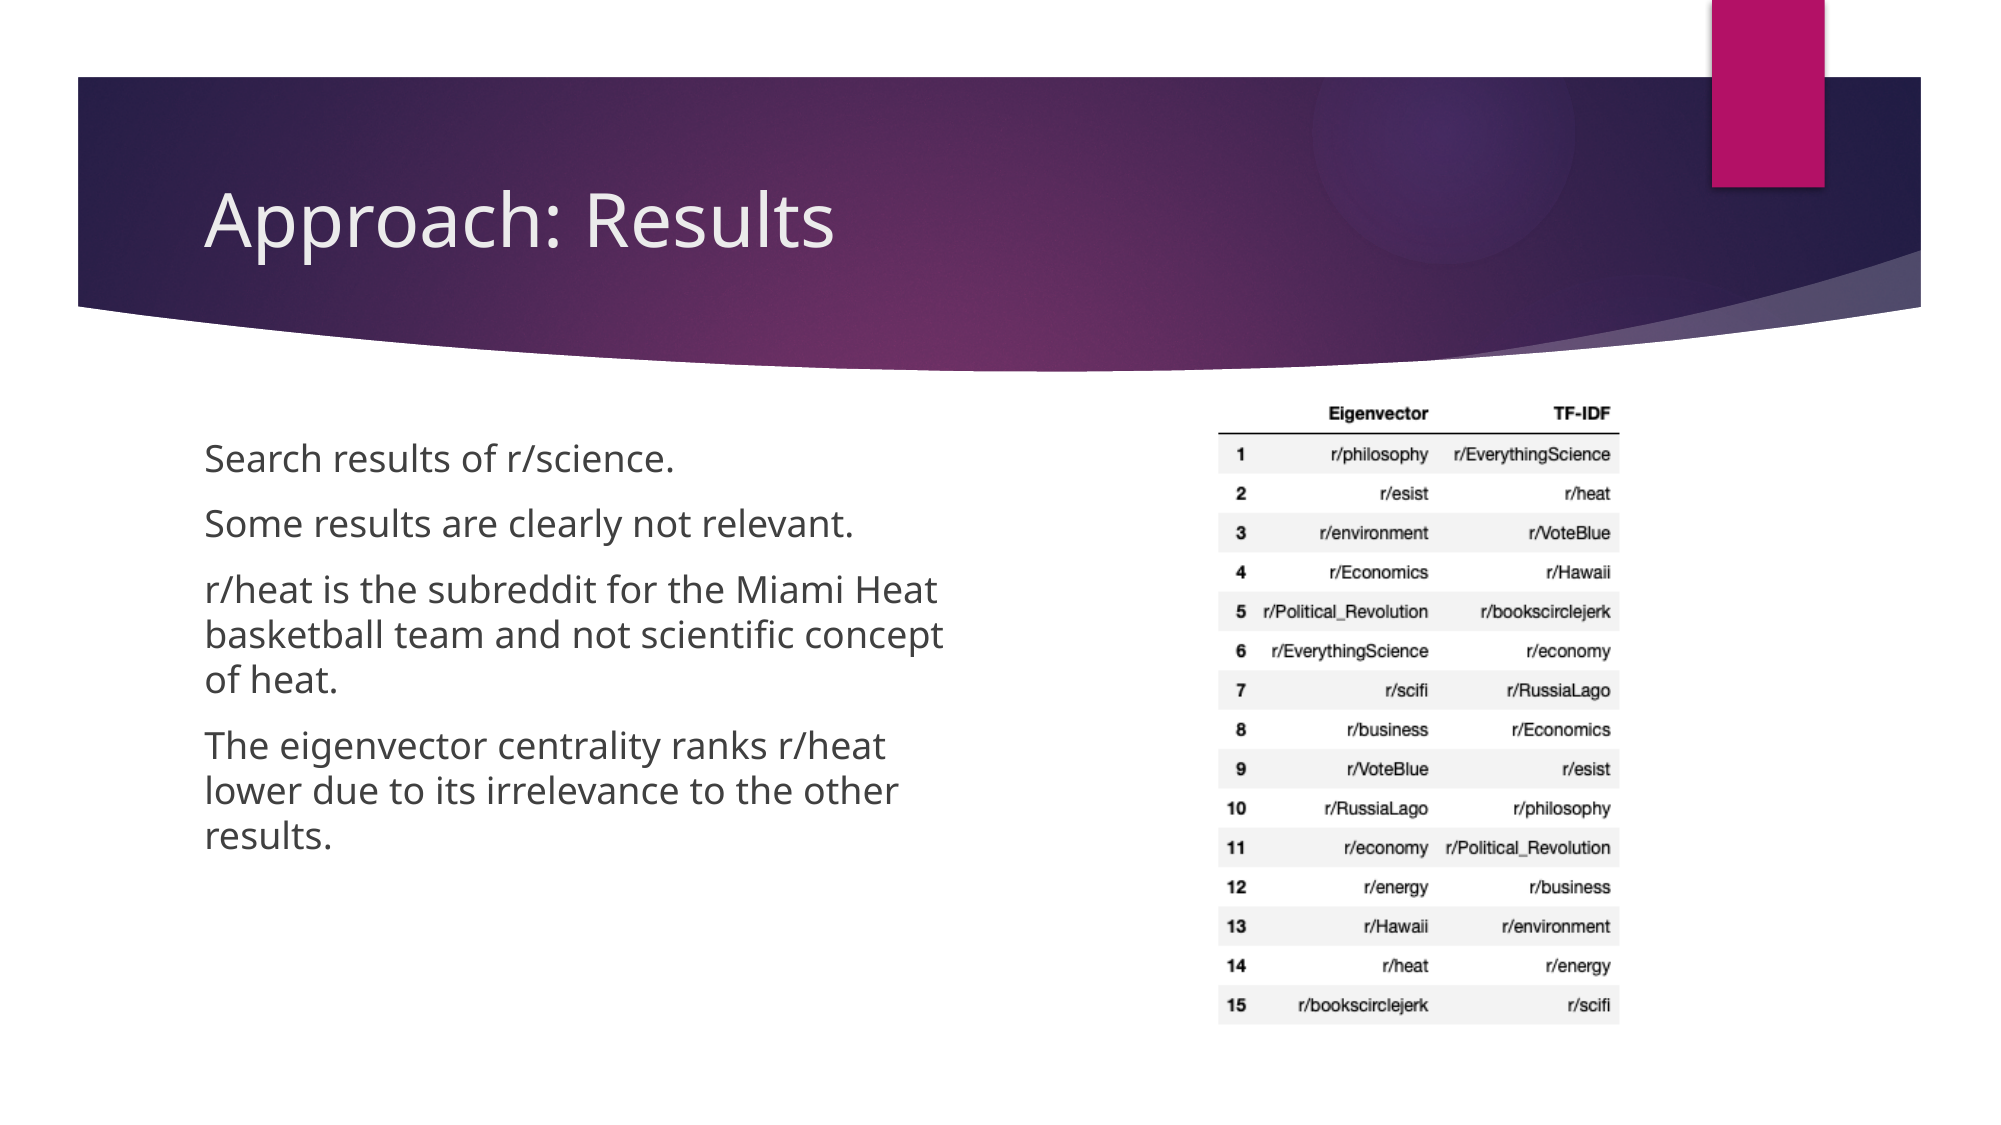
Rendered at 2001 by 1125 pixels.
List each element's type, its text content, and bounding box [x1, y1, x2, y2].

list Search results of r/science. Some results are clearly not relevant. r/heat is the subreddit for the Miami Heat basketball team and not scientific concept of heat. The eigenvector centrality ranks r/heat lower due to its irrelevance to the other results. [189, 427, 981, 988]
title Approach: Results [189, 159, 1627, 276]
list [1201, 382, 1627, 1033]
